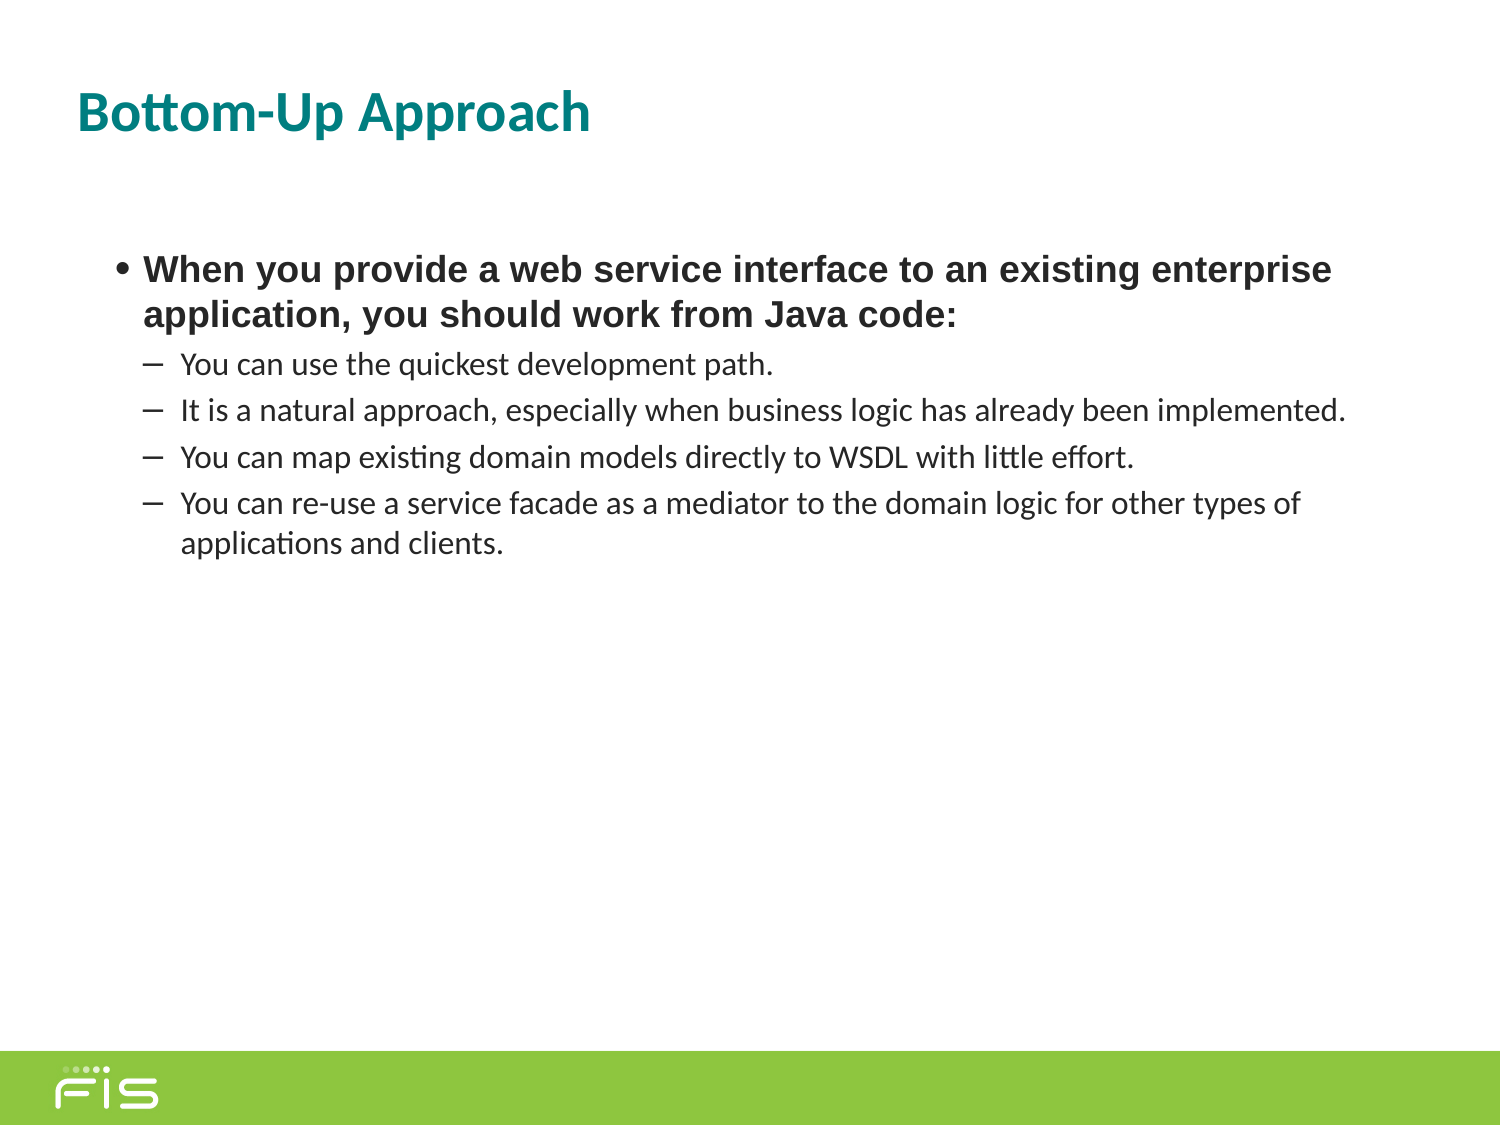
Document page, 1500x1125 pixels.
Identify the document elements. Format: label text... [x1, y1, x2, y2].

picture [0, 0, 1500, 1125]
title Bottom-Up Approach [62, 38, 1426, 177]
list When you provide a web service interface to an existing enterprise application, you should work from Java code: You can use the quickest development path. It is a natural approach, especially when business logic has already been implemented. You can map existing domain models directly to WSDL with little effort. You can re-use a service facade as a mediator to the domain logic for other types of applications and clients. [99, 237, 1400, 787]
